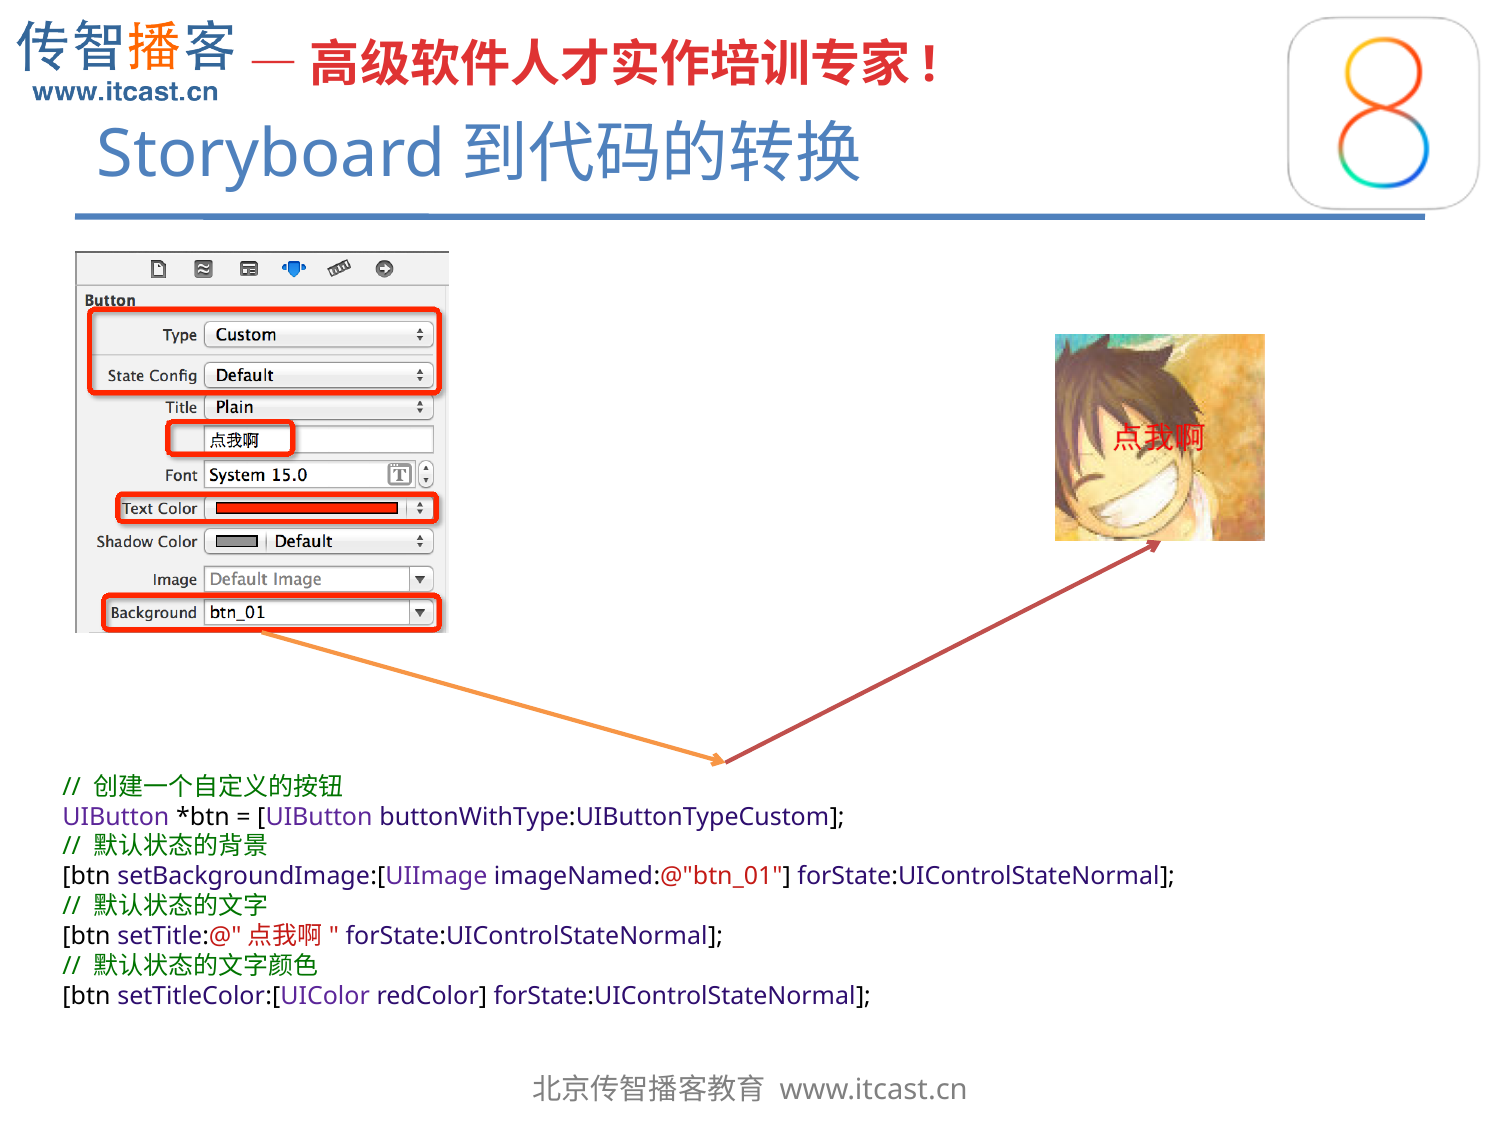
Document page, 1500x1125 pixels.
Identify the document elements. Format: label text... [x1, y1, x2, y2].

picture [16, 19, 234, 101]
text_box // 创建一个自定义的按钮 UIButton *btn = [UIButton buttonWithType:UIButtonTypeCustom]; // 默认状态的背景 [btn setBackgroundImage:[UIImage imageNamed:@"btn_01"] forState:UIControlStateNormal]; // 默认状态的文字 [btn setTitle:@"点我啊" forState:UIControlStateNormal]; // 默认状态的文字颜色 [btn setTitleColor:[UIColor redColor] forState:UIControlStateNormal]; [47, 762, 1403, 1017]
picture [1055, 334, 1267, 542]
picture [1270, 0, 1497, 227]
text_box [724, 540, 1162, 764]
picture [74, 250, 449, 633]
title Storyboard到代码的转换 [81, 102, 1416, 238]
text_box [261, 631, 717, 764]
